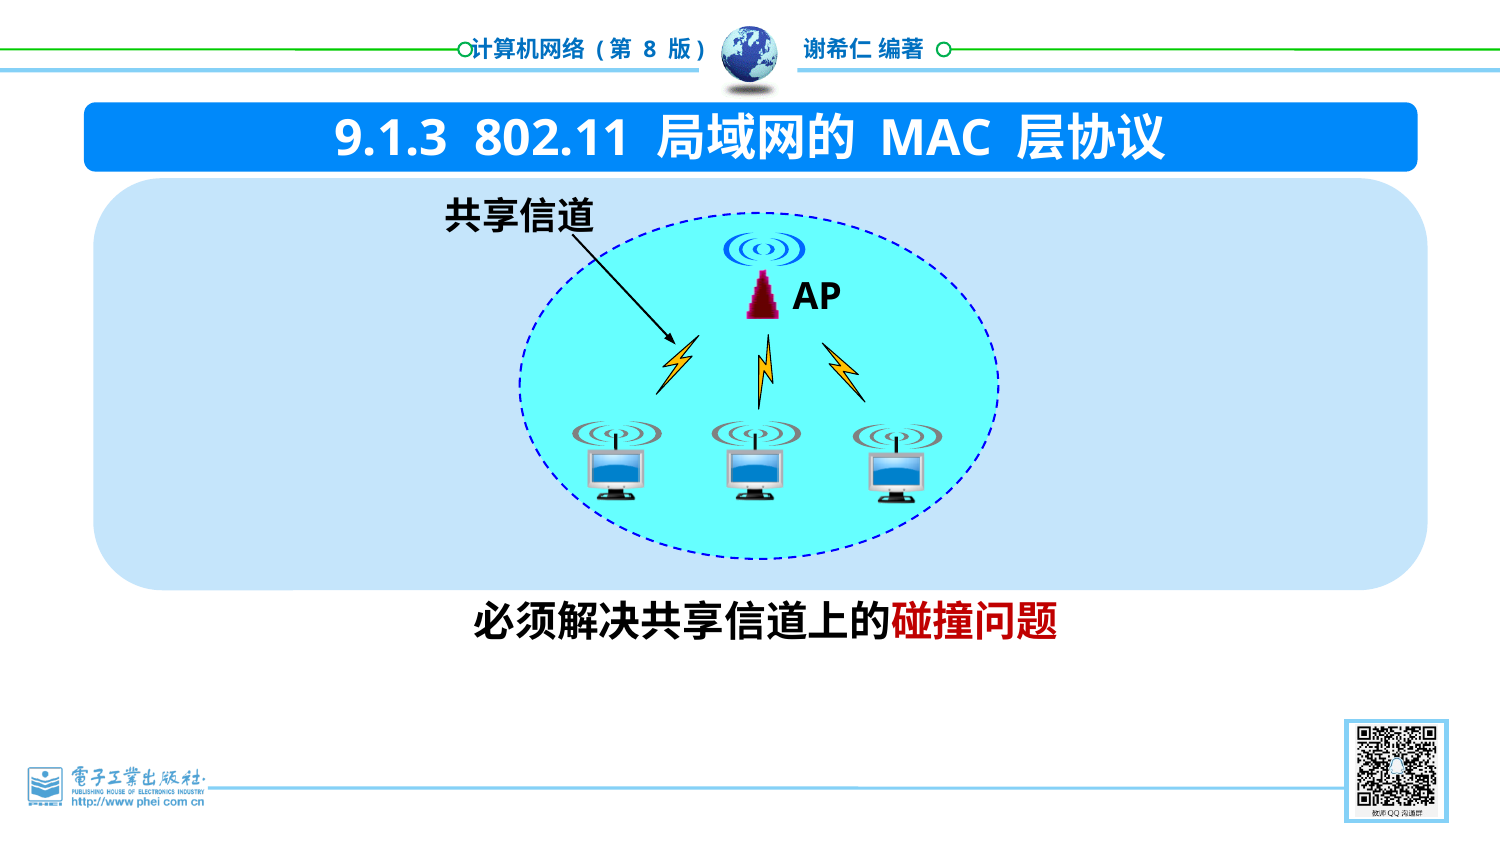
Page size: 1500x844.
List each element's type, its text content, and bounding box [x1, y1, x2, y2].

text_box [1182, 102, 1418, 172]
text_box [91, 176, 1430, 593]
text_box 9.1.3 802.11 局域网的 MAC 层协议 [319, 98, 1182, 173]
picture [1355, 724, 1438, 817]
text_box [83, 102, 319, 172]
picture [23, 764, 208, 809]
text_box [428, 184, 999, 560]
text_box 必须解决共享信道上的碰撞问题 [201, 593, 1331, 652]
picture [719, 24, 780, 98]
